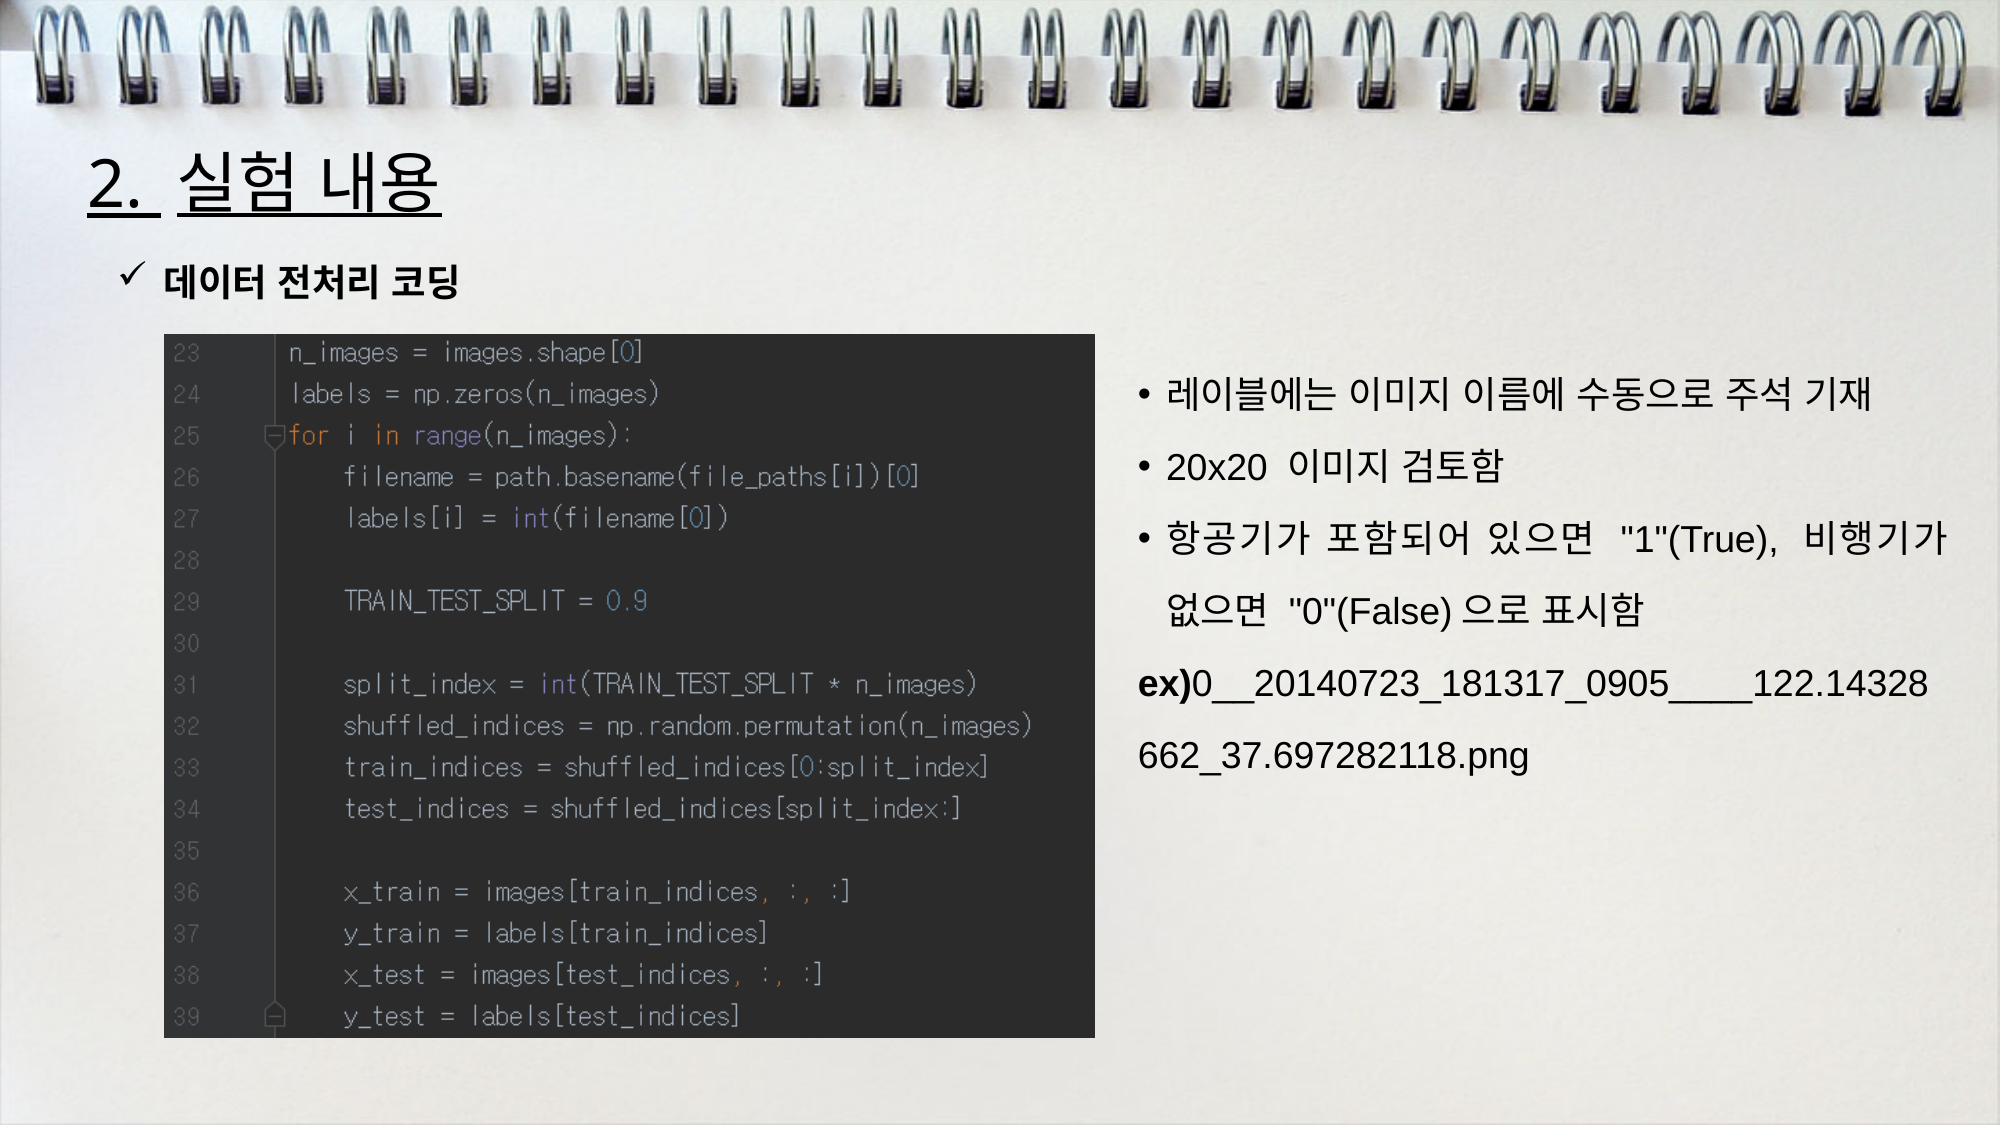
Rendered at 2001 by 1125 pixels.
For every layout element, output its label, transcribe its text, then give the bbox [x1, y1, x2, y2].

text_box 레이블에는 이미지 이름에 수동으로 주석 기재 20x20 이미지 검토함 항공기가 포함되어 있으면 "1"(True), 비행기가 없으면 "0"(False)으로 표시함 ex)0__20140723_181317_0905____122.14328662_37.697282118.png [1123, 336, 1964, 784]
text_box 2. 실험 내용 [72, 133, 1030, 229]
text_box [0, 0, 2000, 75]
picture [0, 75, 2000, 1125]
text_box 데이터 전처리 코딩 [102, 251, 531, 312]
